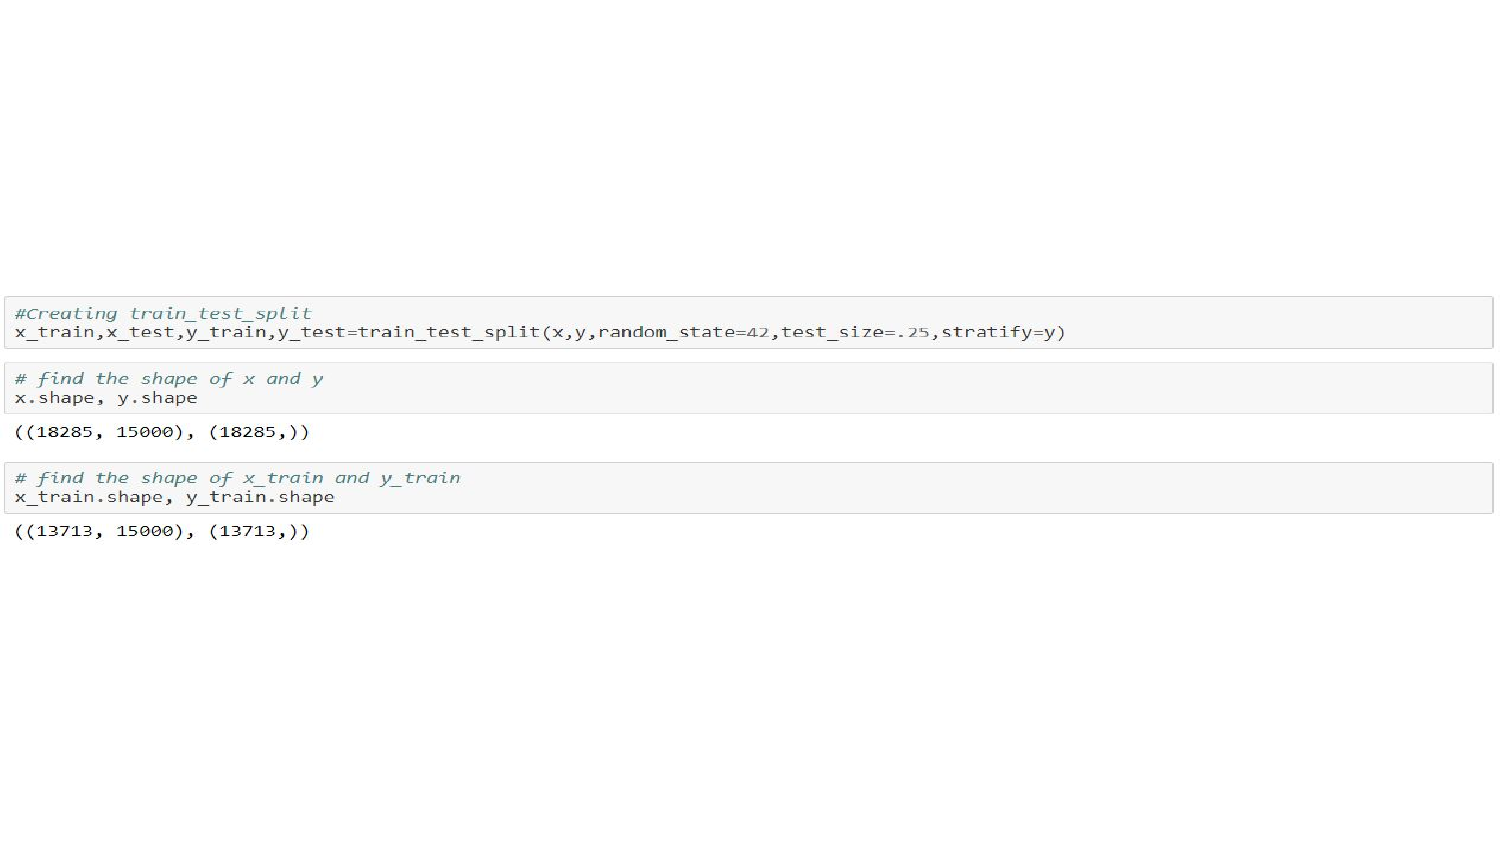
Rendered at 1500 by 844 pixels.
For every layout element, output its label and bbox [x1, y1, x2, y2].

picture [0, 294, 1500, 550]
